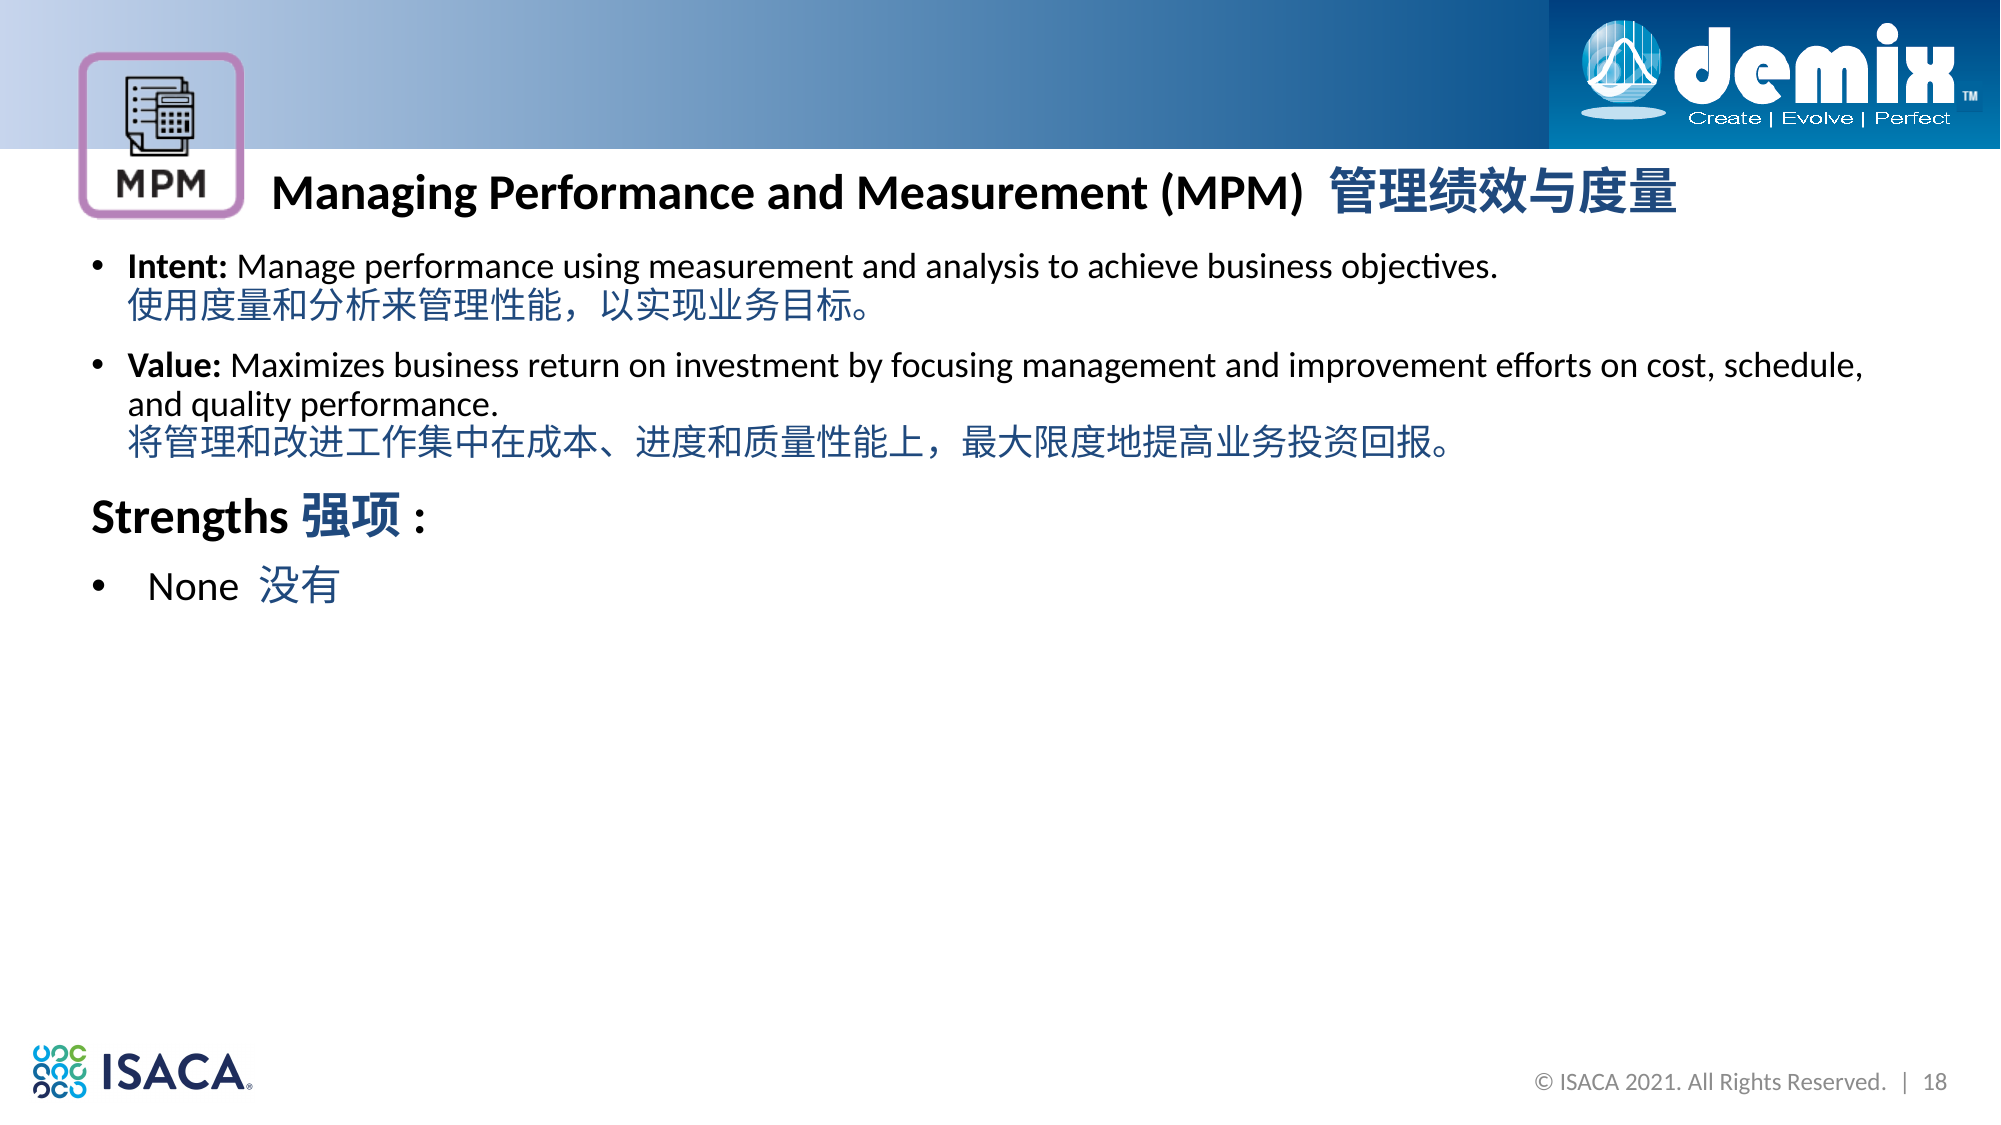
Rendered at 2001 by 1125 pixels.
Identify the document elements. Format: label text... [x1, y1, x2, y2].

picture [50, 50, 273, 220]
list Strengths强项: None 没有 [76, 482, 1925, 991]
title Managing Performance and Measurement (MPM) 管理绩效与度量 [255, 148, 1900, 238]
text_box Intent: Manage performance using measurement and analysis to achieve business objectives. 使用度量和分析来管理性能，以实现业务目标。 Value: Maximizes business return on investment by focusing management and improvement efforts on cost, schedule, and quality performance. 将管理和改进工作集中在成本、进度和质量性能上，最大限度地提高业务投资回报。 [76, 239, 1925, 473]
picture [1549, 0, 2000, 111]
picture [1582, 106, 1665, 119]
picture [29, 1043, 255, 1103]
